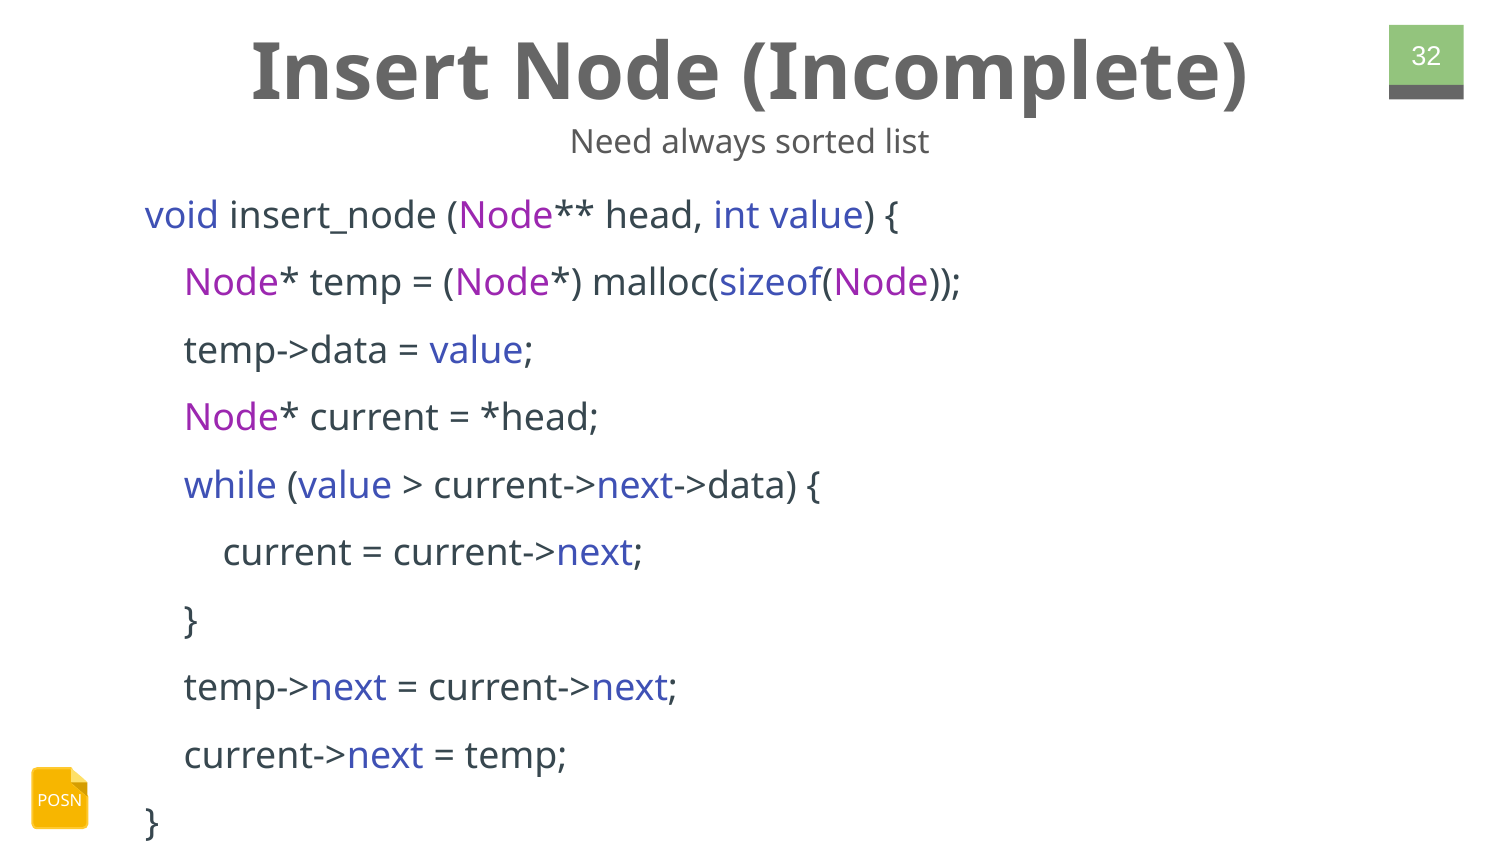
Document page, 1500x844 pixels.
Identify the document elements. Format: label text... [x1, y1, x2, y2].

text_box void insert_node (Node** head, int value) { Node* temp = (Node*) malloc(sizeof(Node)); temp->data = value; Node* current = *head; while (value > current->next->data) { current = current->next; } temp->next = current->next; current->next = temp; } [129, 153, 1449, 804]
slide_number ‹#› [1381, 22, 1472, 88]
subtitle Need always sorted list [369, 99, 1131, 156]
title Insert Node (Incomplete) [51, 5, 1449, 100]
